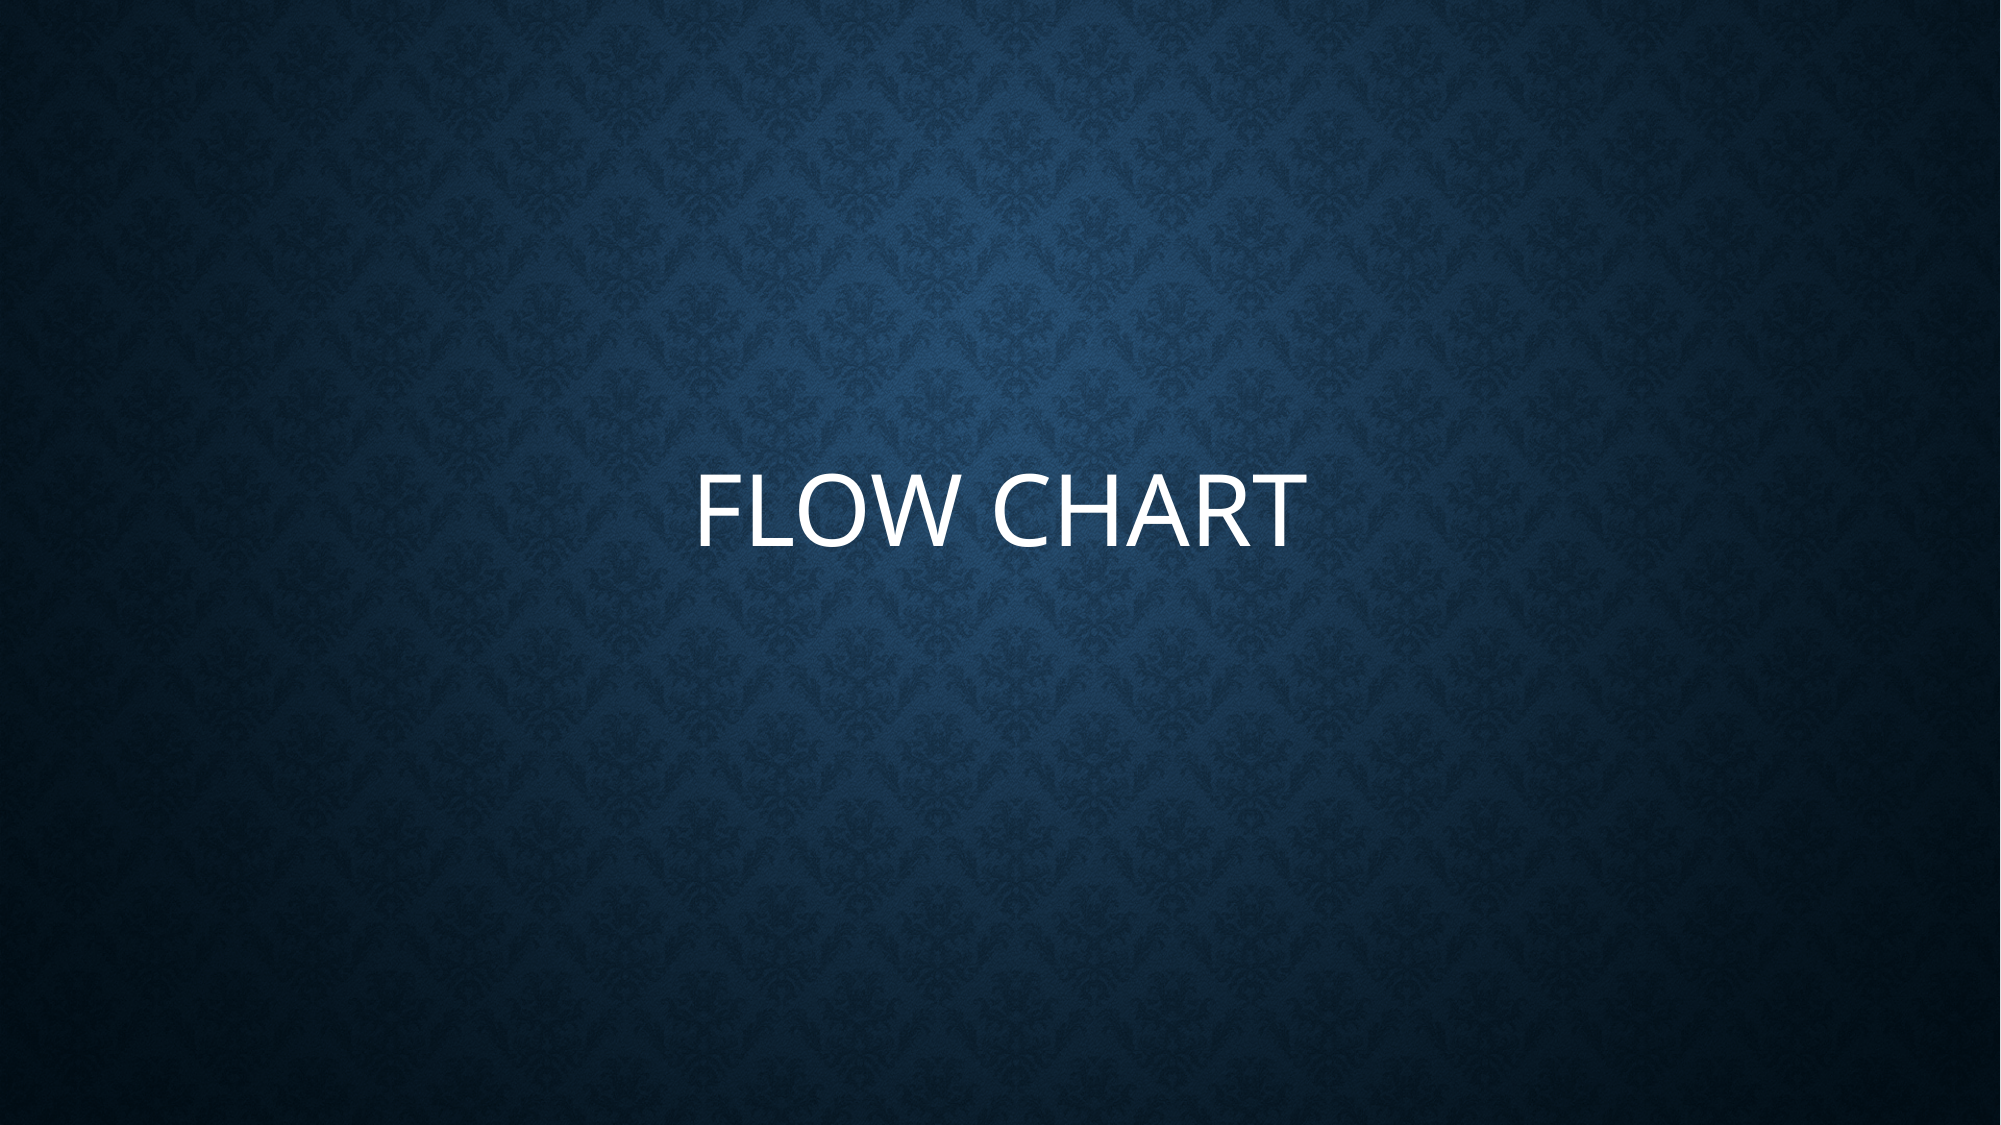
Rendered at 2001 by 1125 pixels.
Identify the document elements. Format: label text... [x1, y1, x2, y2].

title FLOW CHART [261, 184, 1739, 576]
